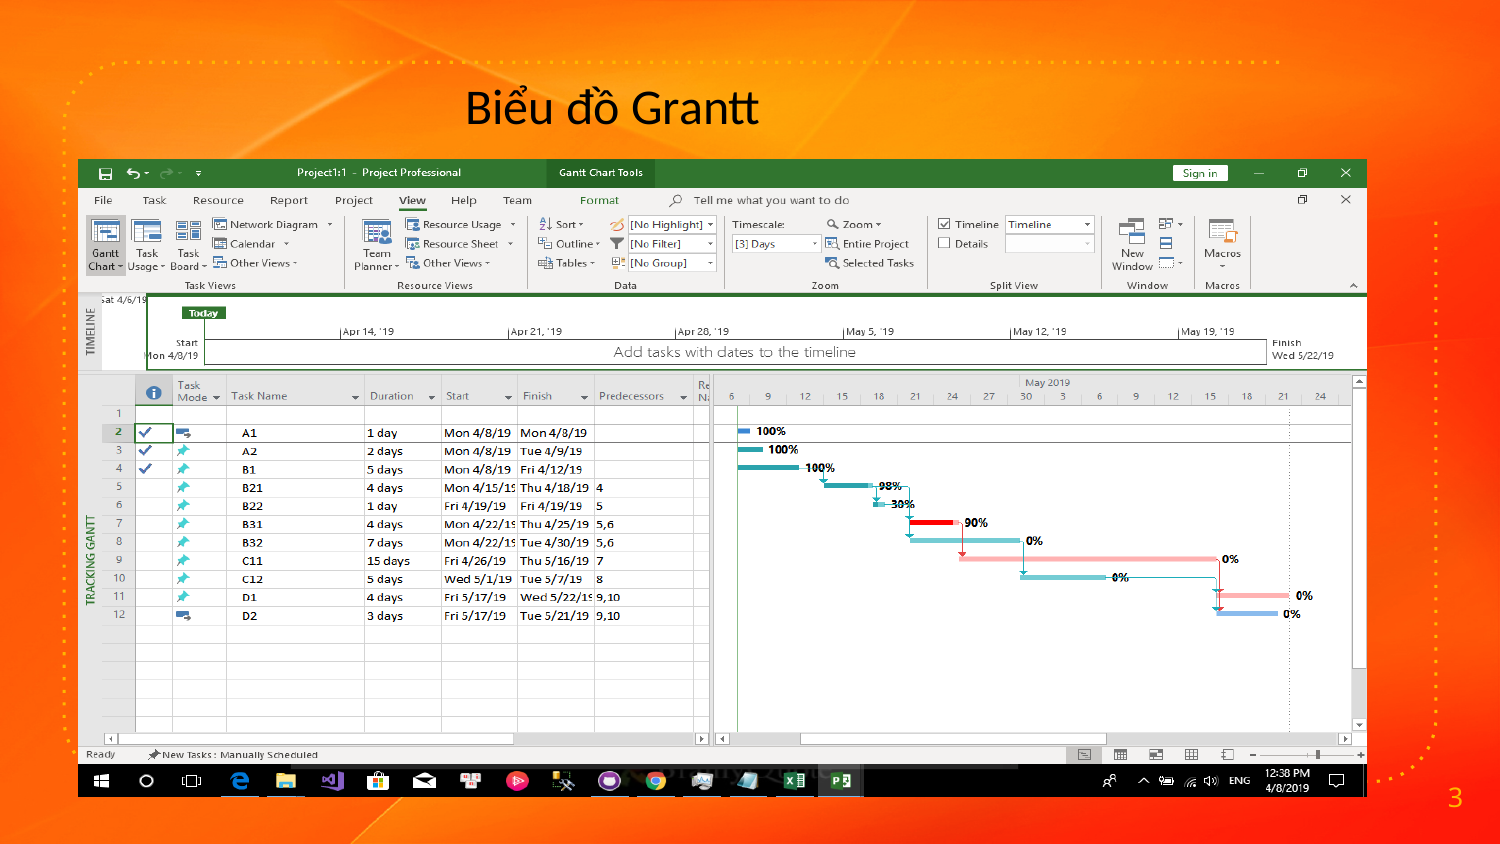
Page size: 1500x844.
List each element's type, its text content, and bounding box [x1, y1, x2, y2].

title Biểu đồ Grantt [450, 59, 838, 137]
picture [0, 0, 1500, 844]
slide_number 3 [1411, 753, 1500, 844]
